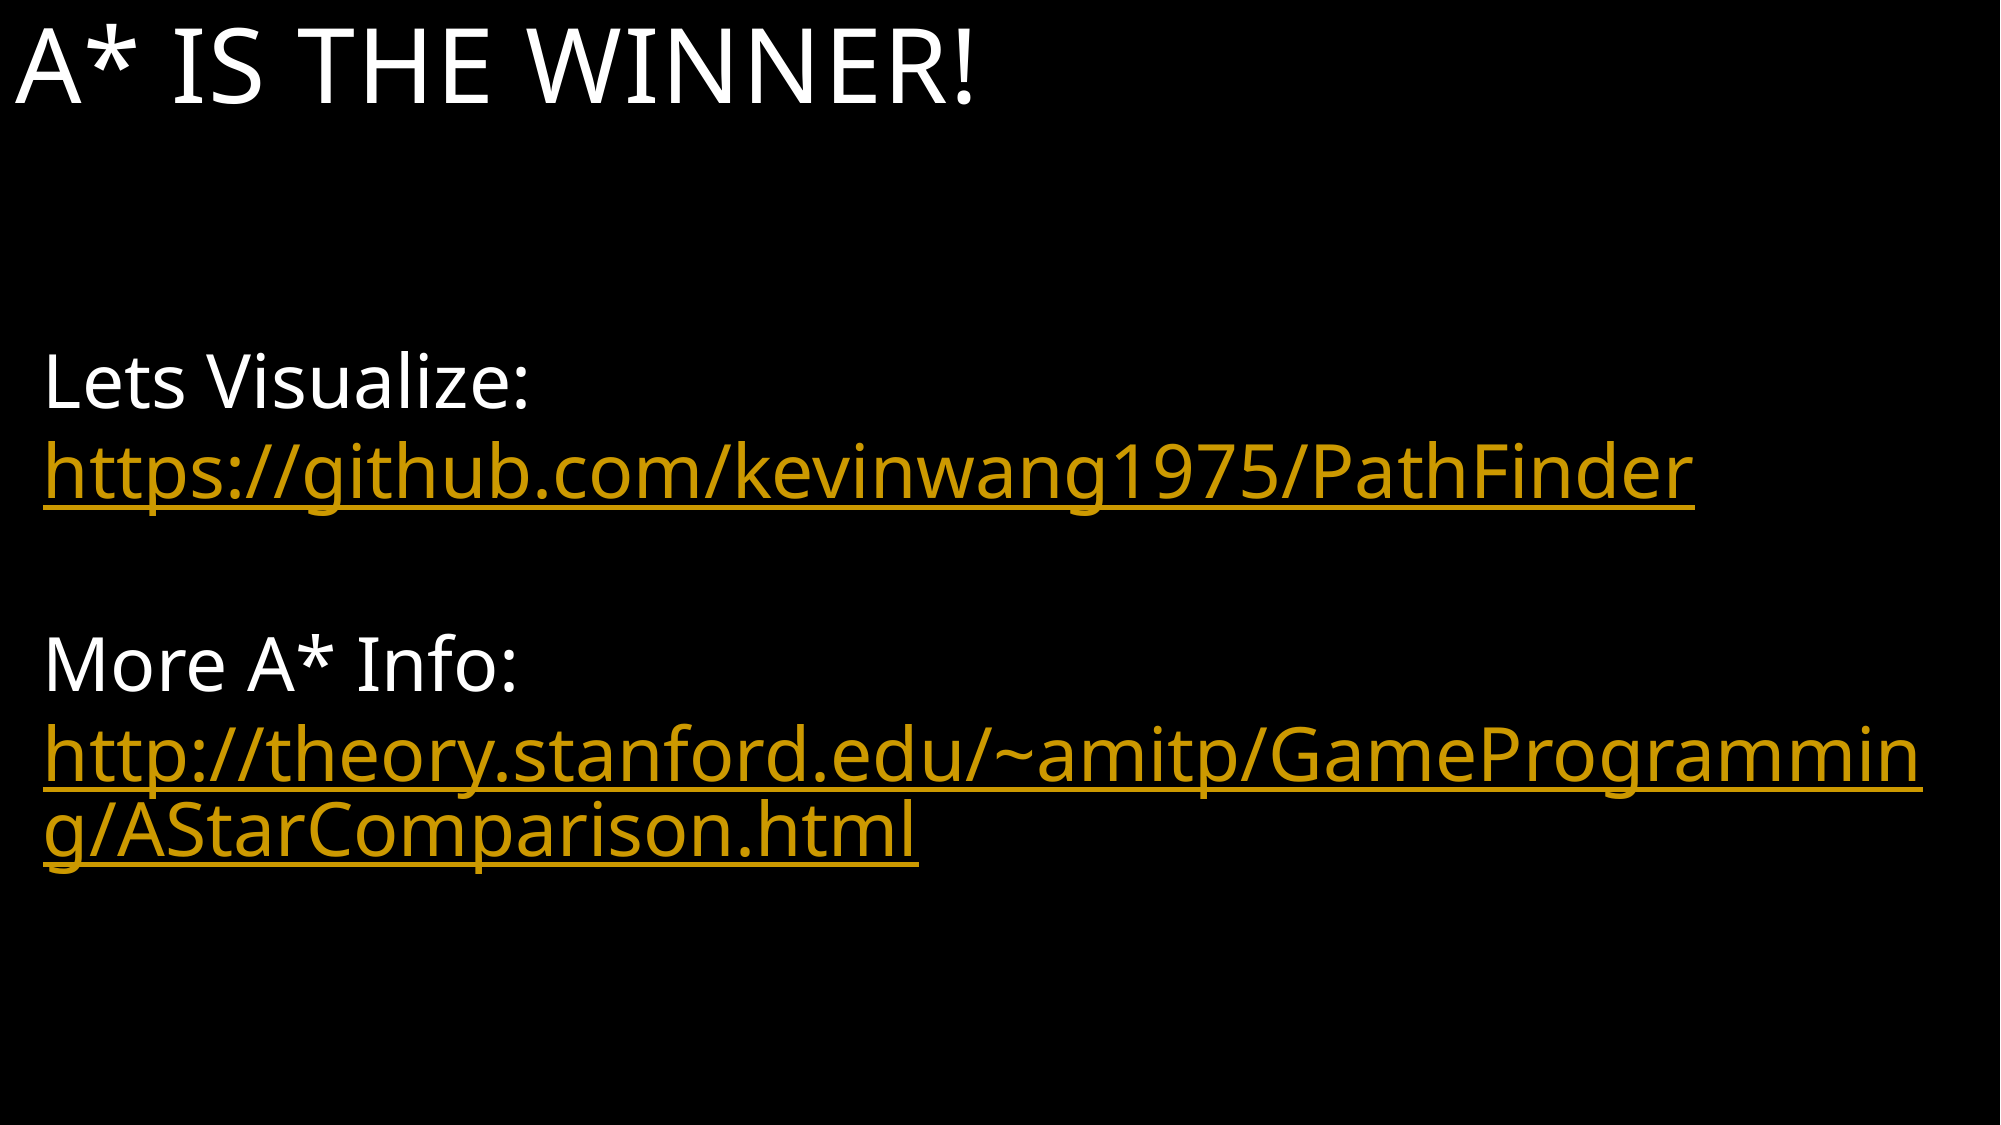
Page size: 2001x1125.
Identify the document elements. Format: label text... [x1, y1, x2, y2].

title A* is the winner! [0, 0, 1595, 147]
text_box Lets Visualize: https://github.com/kevinwang1975/PathFinder More A* Info: http://theory.stanford.edu/~amitp/GameProgramming/AStarComparison.html [28, 146, 1973, 996]
